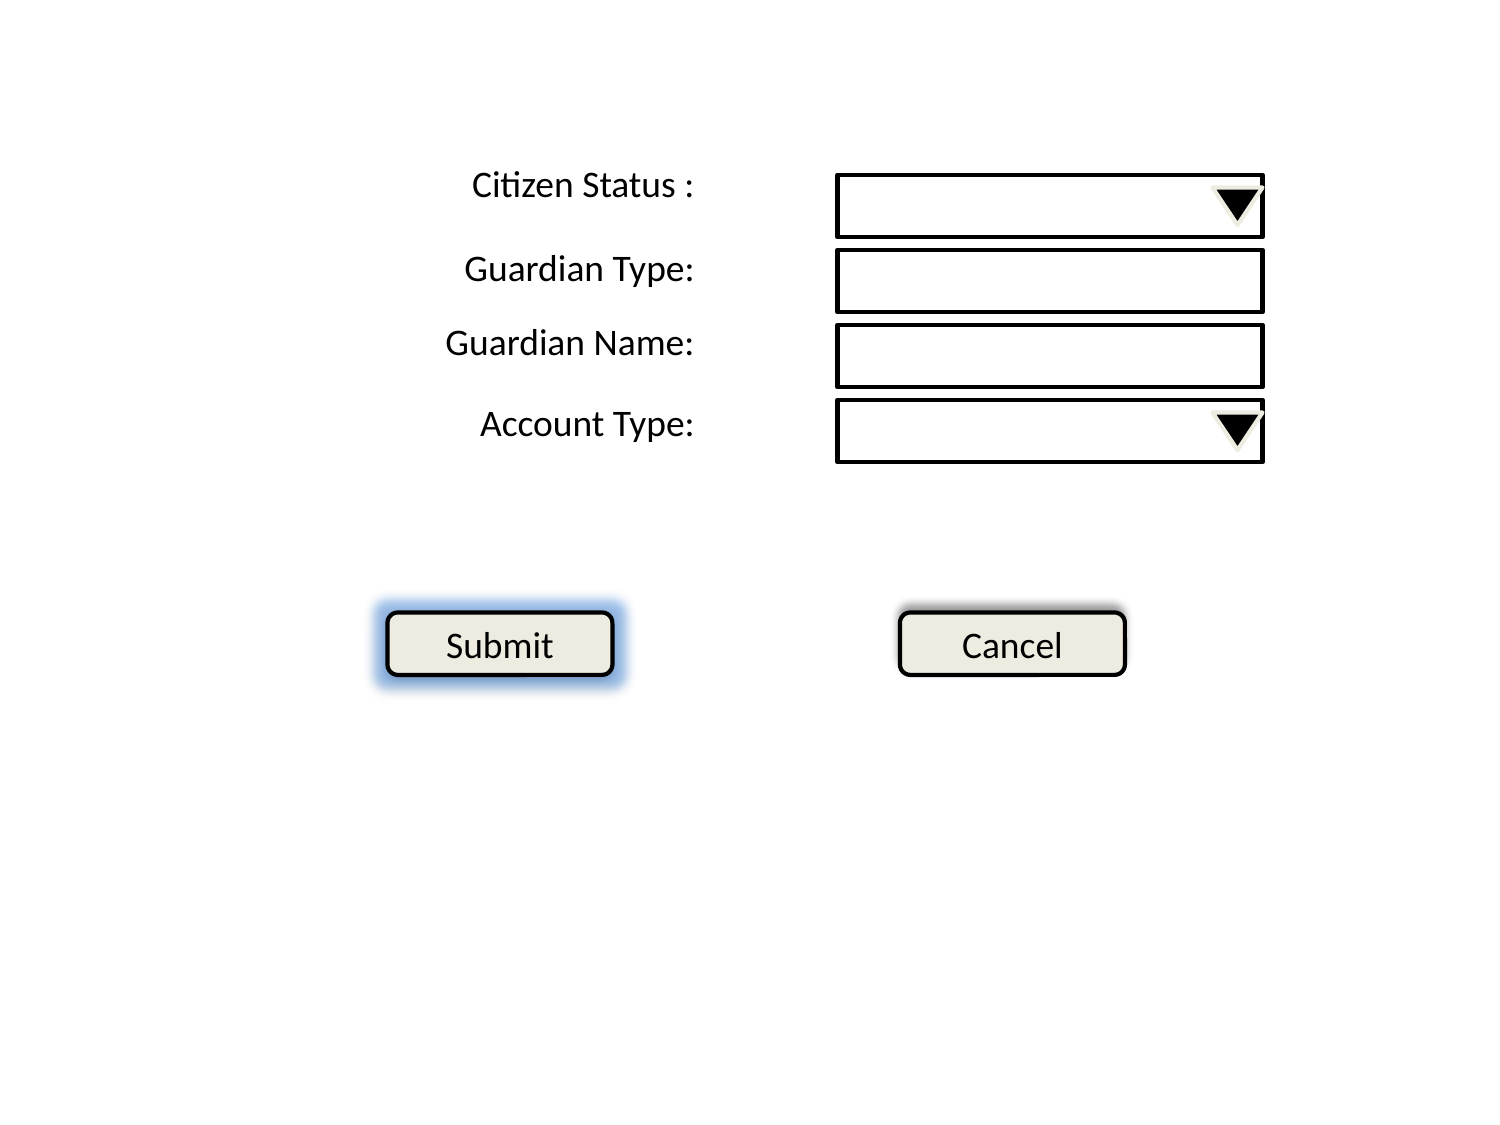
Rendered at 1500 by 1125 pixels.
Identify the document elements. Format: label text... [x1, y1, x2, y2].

text_box [1210, 410, 1265, 453]
text_box [1210, 185, 1265, 228]
table_header Citizen Status : [150, 163, 713, 247]
text_box Submit [385, 610, 615, 678]
text_box [835, 323, 1265, 389]
text_box vvv [835, 173, 1265, 239]
table_cell Guardian Name: [150, 320, 713, 401]
table_cell Account Type: [150, 401, 713, 475]
text_box Cancel [897, 610, 1128, 678]
text_box v [835, 248, 1265, 314]
table_cell Guardian Type: [150, 247, 713, 320]
text_box [835, 398, 1265, 464]
